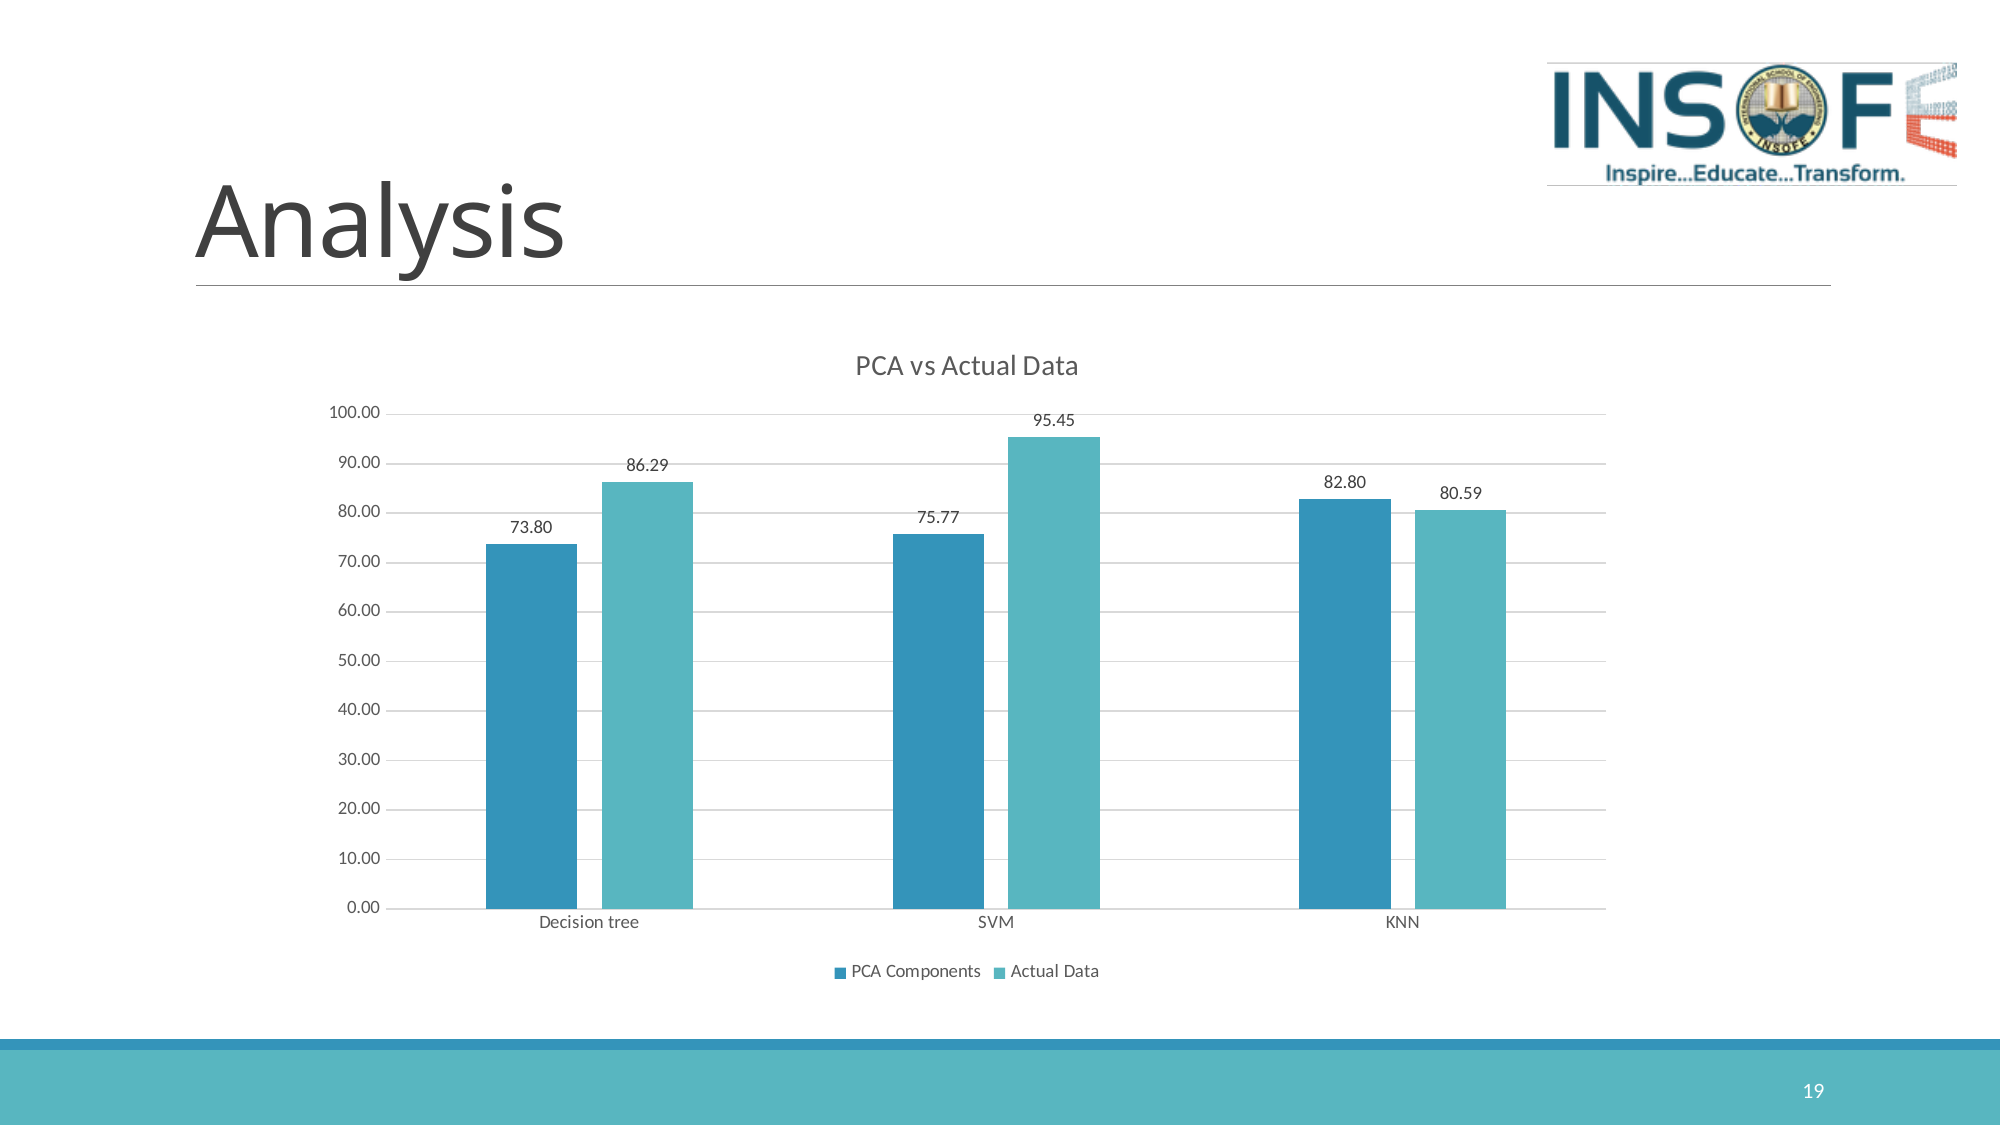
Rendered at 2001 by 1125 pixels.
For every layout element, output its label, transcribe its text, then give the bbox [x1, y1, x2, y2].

picture [1547, 21, 1957, 228]
chart [301, 322, 1634, 990]
title Analysis [180, 47, 1830, 285]
slide_number 19 [1624, 1059, 1840, 1120]
